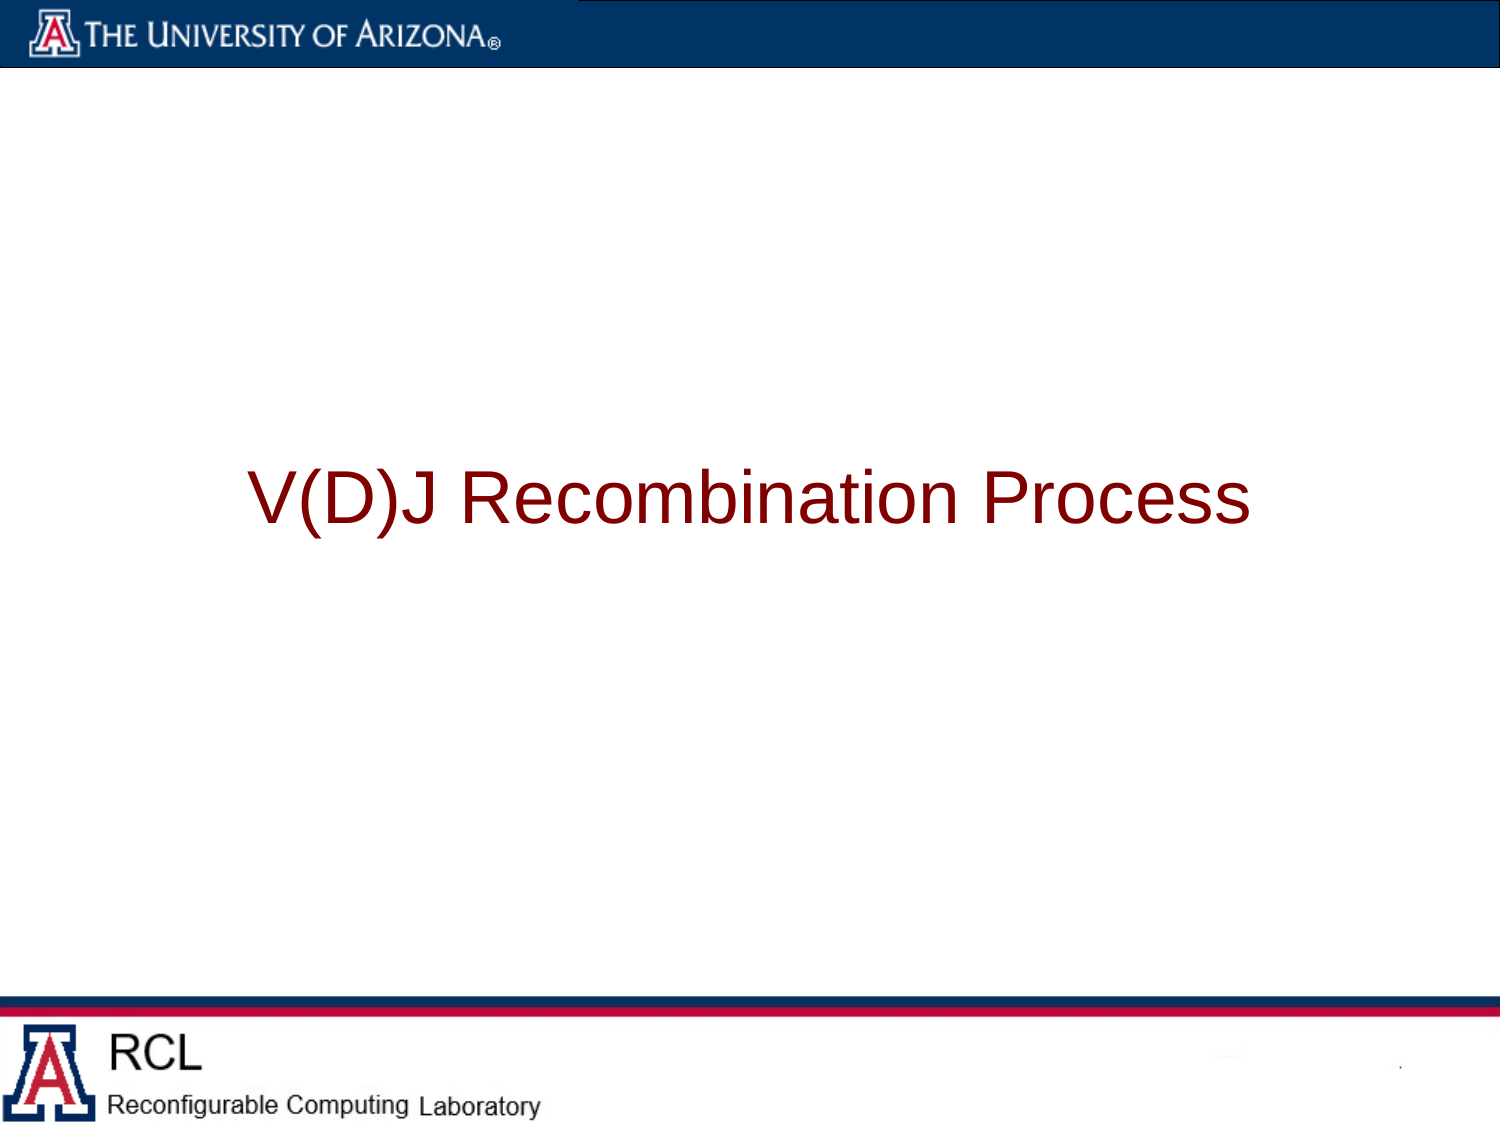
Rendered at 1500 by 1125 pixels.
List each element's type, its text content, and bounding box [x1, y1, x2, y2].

picture [0, 0, 579, 66]
title V(D)J Recombination Process [37, 437, 1463, 551]
picture [0, 994, 1500, 1125]
